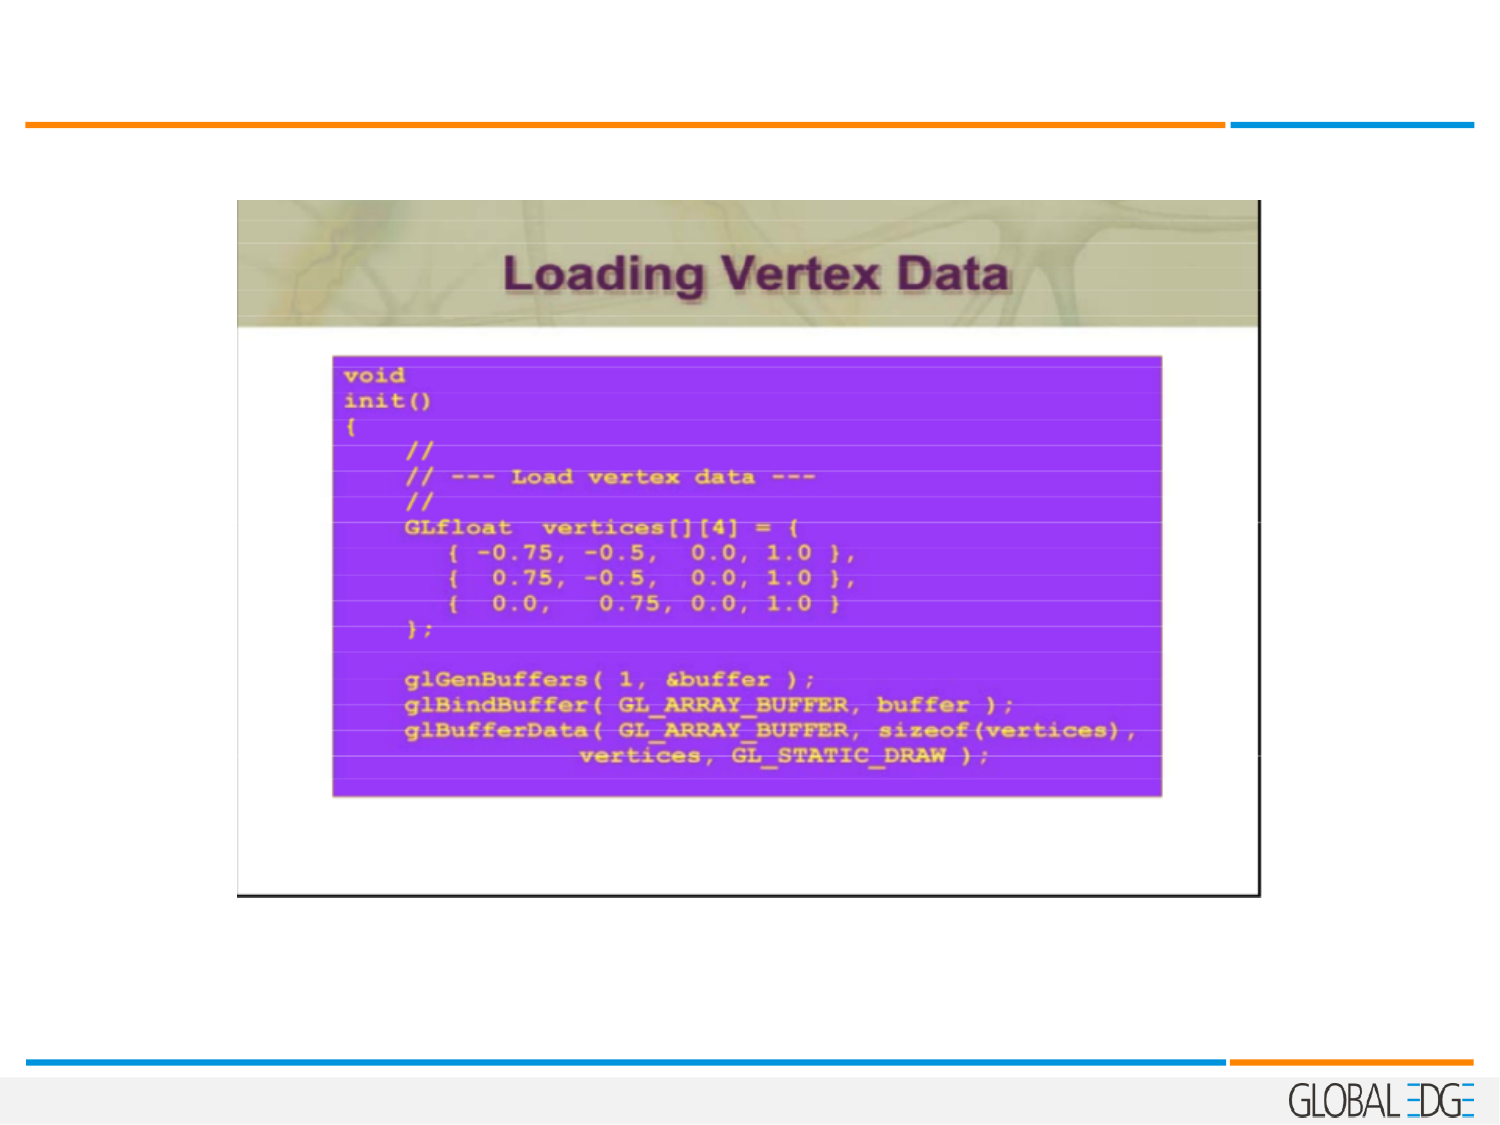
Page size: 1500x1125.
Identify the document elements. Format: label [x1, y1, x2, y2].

picture [237, 200, 1263, 898]
picture [1289, 1083, 1474, 1118]
